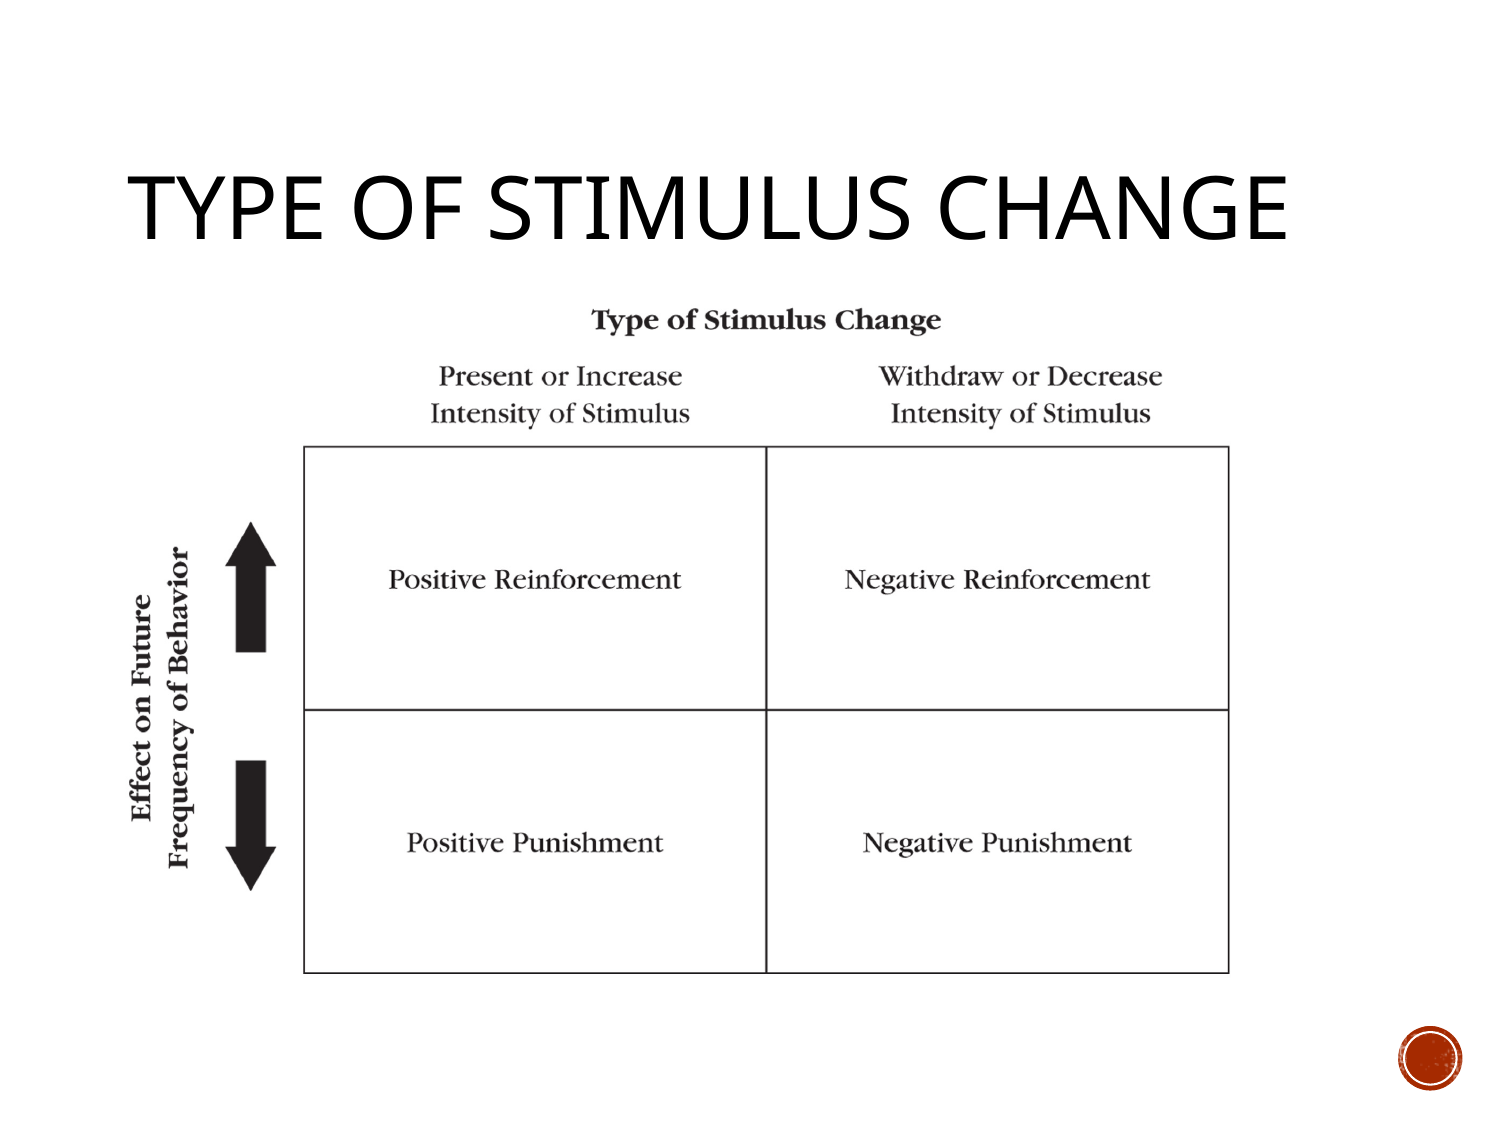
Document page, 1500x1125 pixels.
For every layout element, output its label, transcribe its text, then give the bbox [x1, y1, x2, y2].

picture [108, 287, 1246, 991]
title Type of Stimulus Change [112, 79, 1388, 344]
